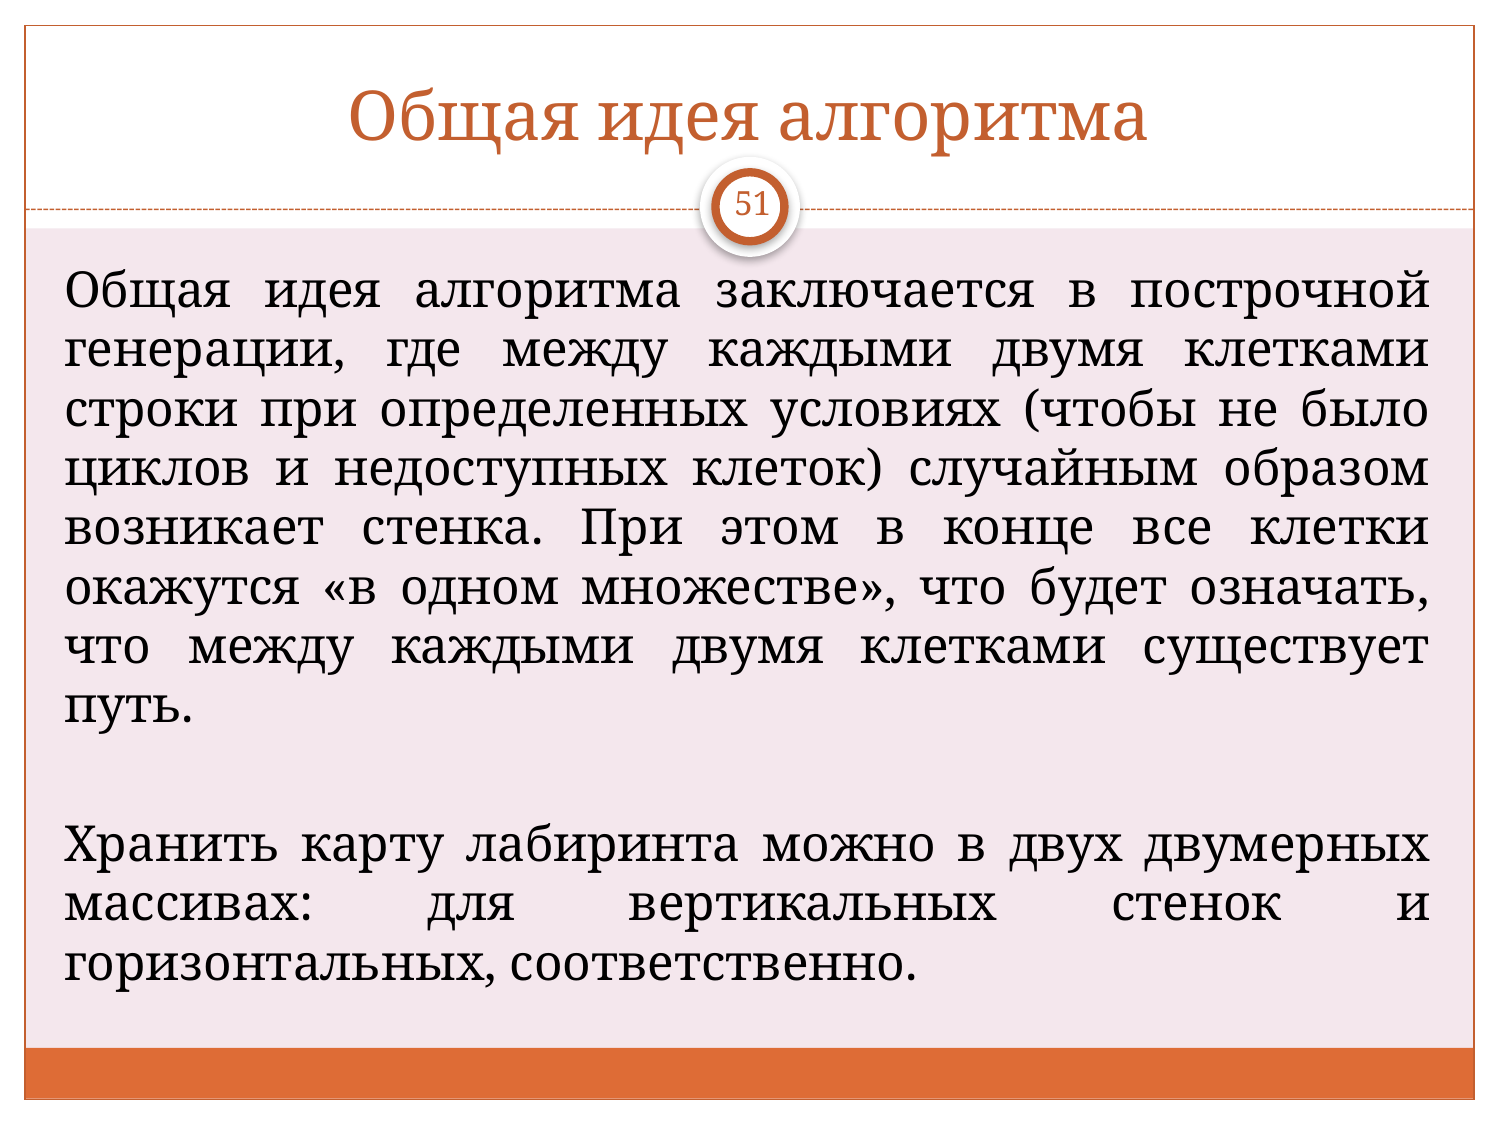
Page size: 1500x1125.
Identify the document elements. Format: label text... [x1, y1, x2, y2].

slide_number 51 [715, 168, 791, 241]
title Общая идея алгоритма [49, 37, 1450, 162]
list Общая идея алгоритма заключается в построчной генерации, где между каждыми двумя клетками строки при определенных условиях (чтобы не было циклов и недоступных клеток) случайным образом возникает стенка. При этом в конце все клетки окажутся «в одном множестве», что будет означать, что между каждыми двумя клетками существует путь. Хранить карту лабиринта можно в двух двумерных массивах: для вертикальных стенок и горизонтальных, соответственно. [49, 250, 1445, 1001]
